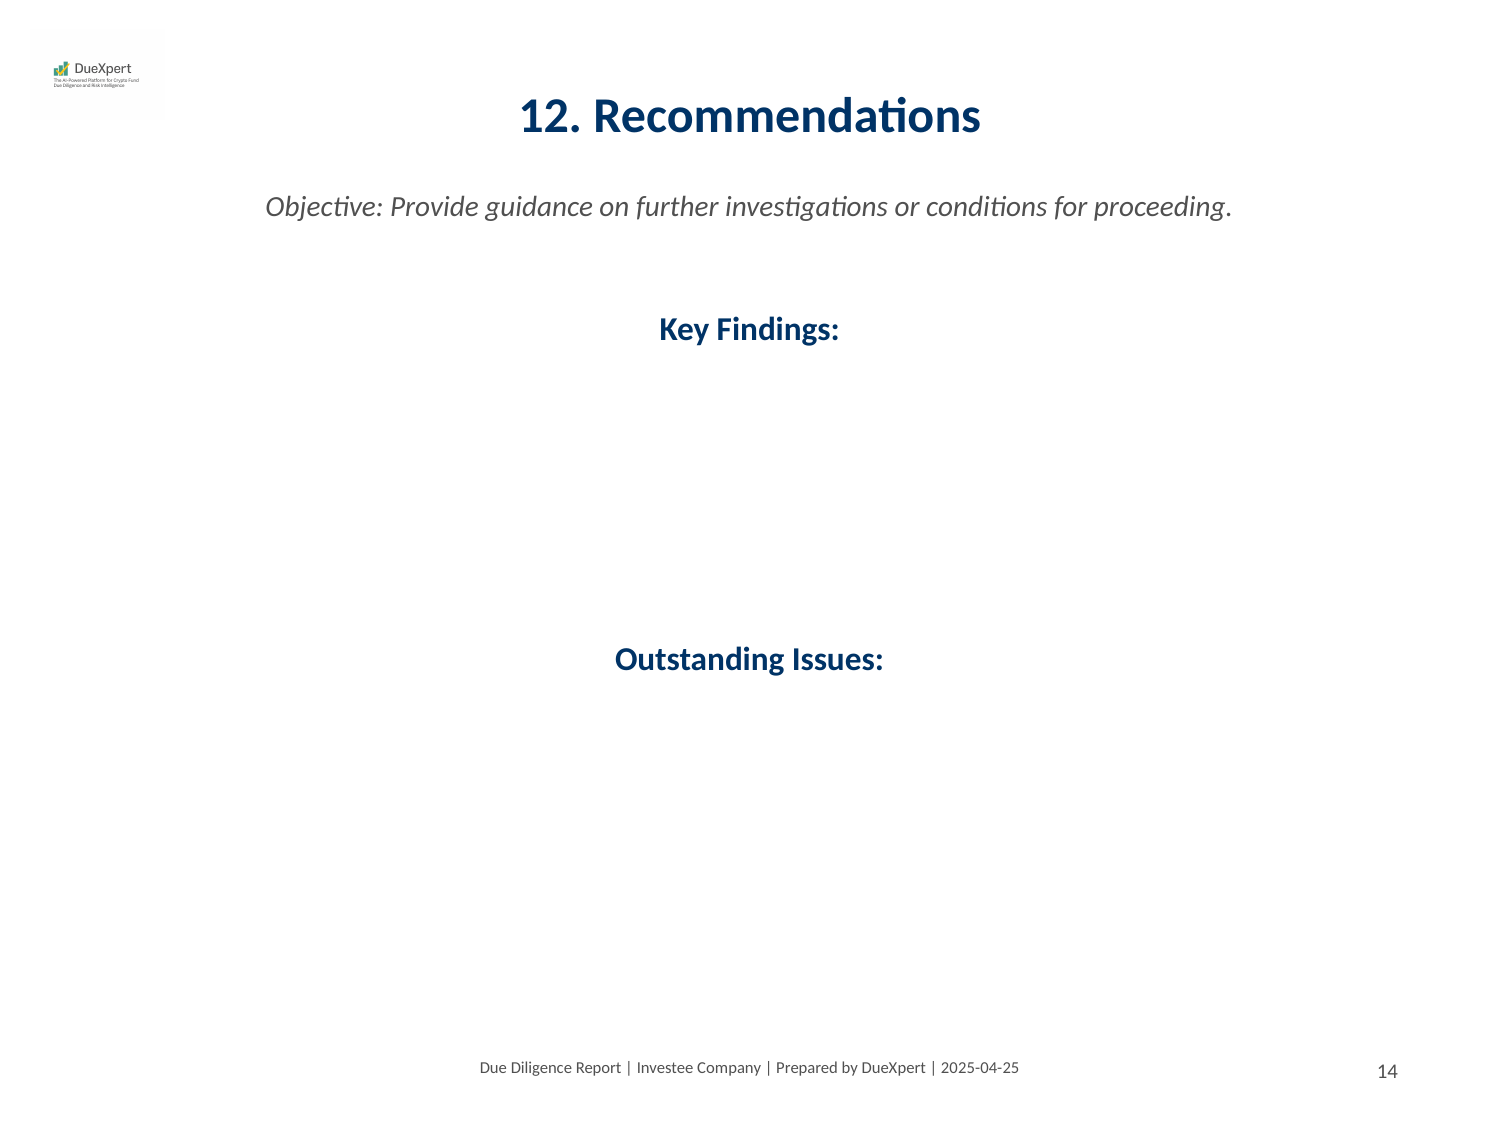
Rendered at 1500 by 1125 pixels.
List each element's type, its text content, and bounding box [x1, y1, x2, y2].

text_box Due Diligence Report | Investee Company | Prepared by DueXpert | 2025-04-25 [464, 1049, 1036, 1085]
text_box Objective: Provide guidance on further investigations or conditions for proceeding. [250, 179, 1250, 230]
text_box 14 [1362, 1050, 1413, 1090]
text_box Key Findings: [644, 299, 856, 355]
text_box 12. Recommendations [503, 74, 997, 150]
text_box Outstanding Issues: [600, 629, 900, 685]
picture [29, 29, 166, 121]
